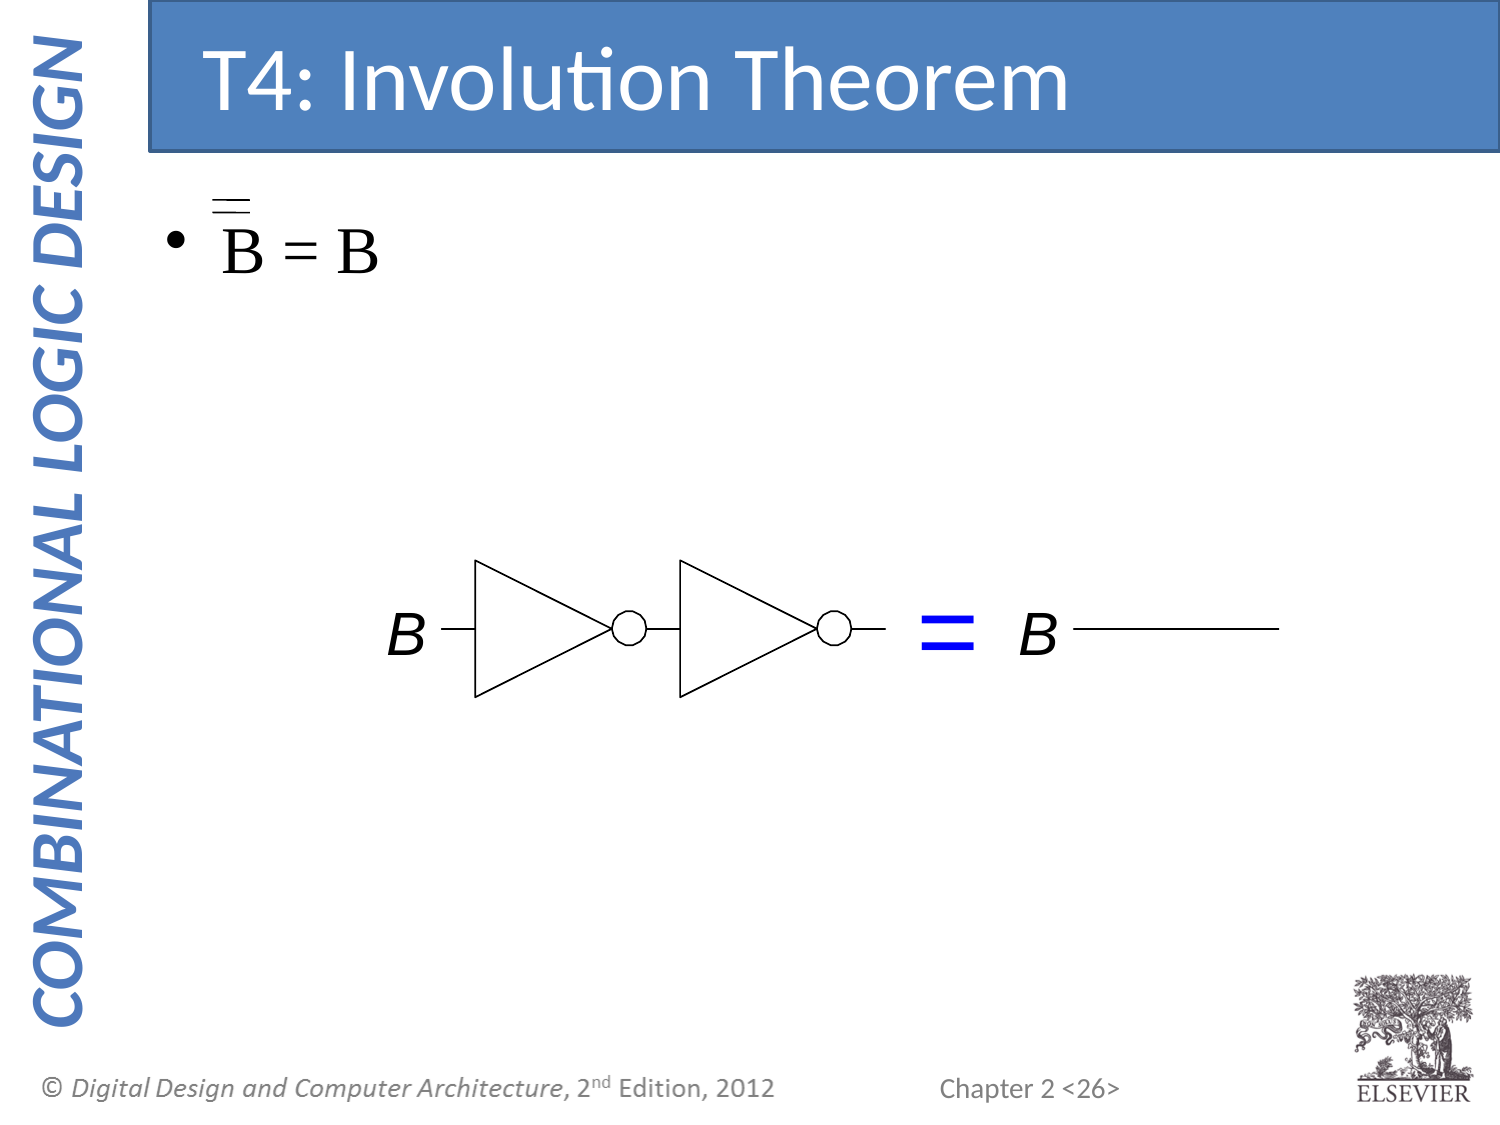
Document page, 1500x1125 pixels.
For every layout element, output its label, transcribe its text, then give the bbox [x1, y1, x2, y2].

text_box T4: Involution Theorem [187, 11, 1488, 136]
text_box B = B [150, 199, 1450, 1013]
picture [0, 0, 1500, 1125]
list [324, 537, 1288, 737]
